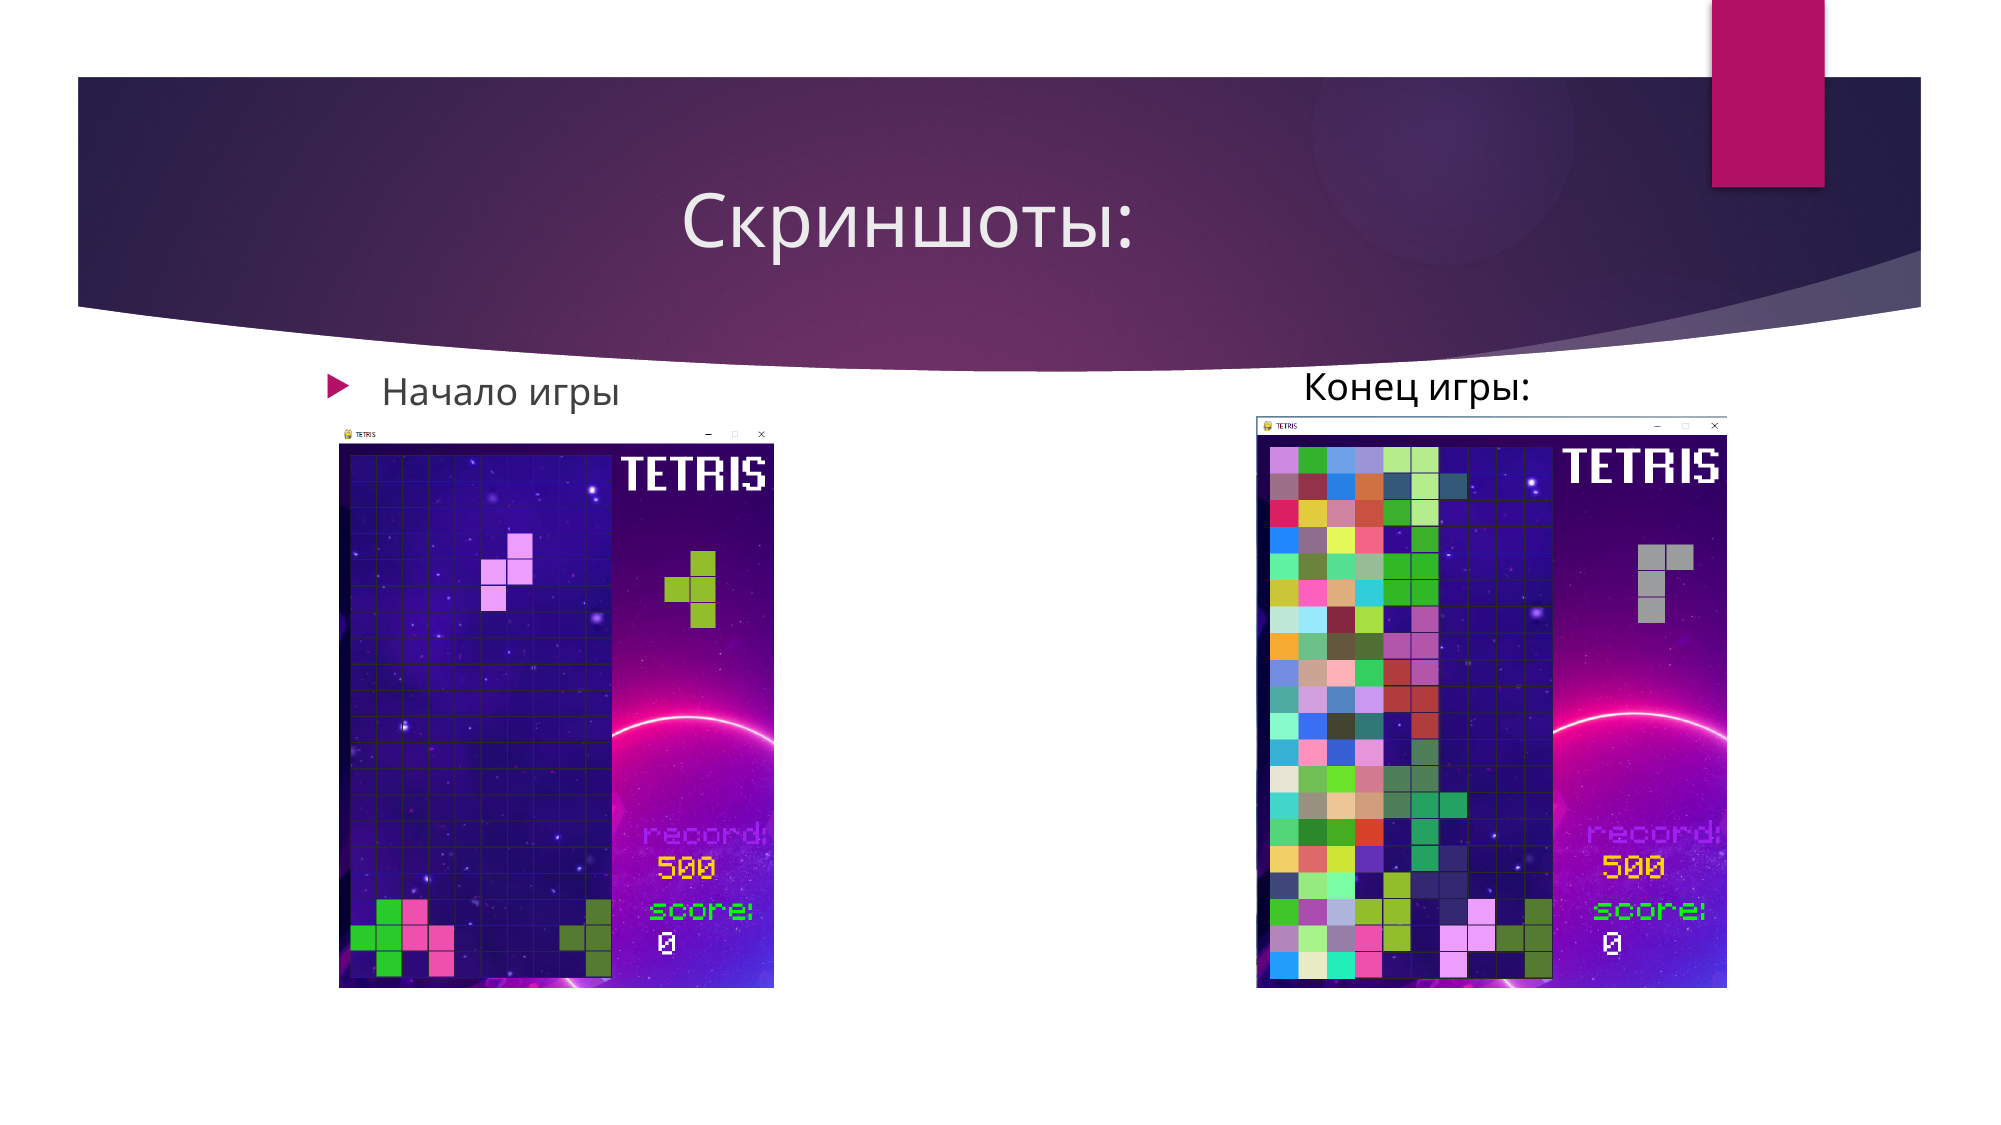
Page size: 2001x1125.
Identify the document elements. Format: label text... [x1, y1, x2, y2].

title Скриншоты: [189, 159, 1627, 276]
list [339, 426, 774, 988]
list Начало игры [310, 360, 803, 1054]
text_box Конец игры: [1288, 355, 1695, 414]
picture [1256, 416, 1727, 988]
